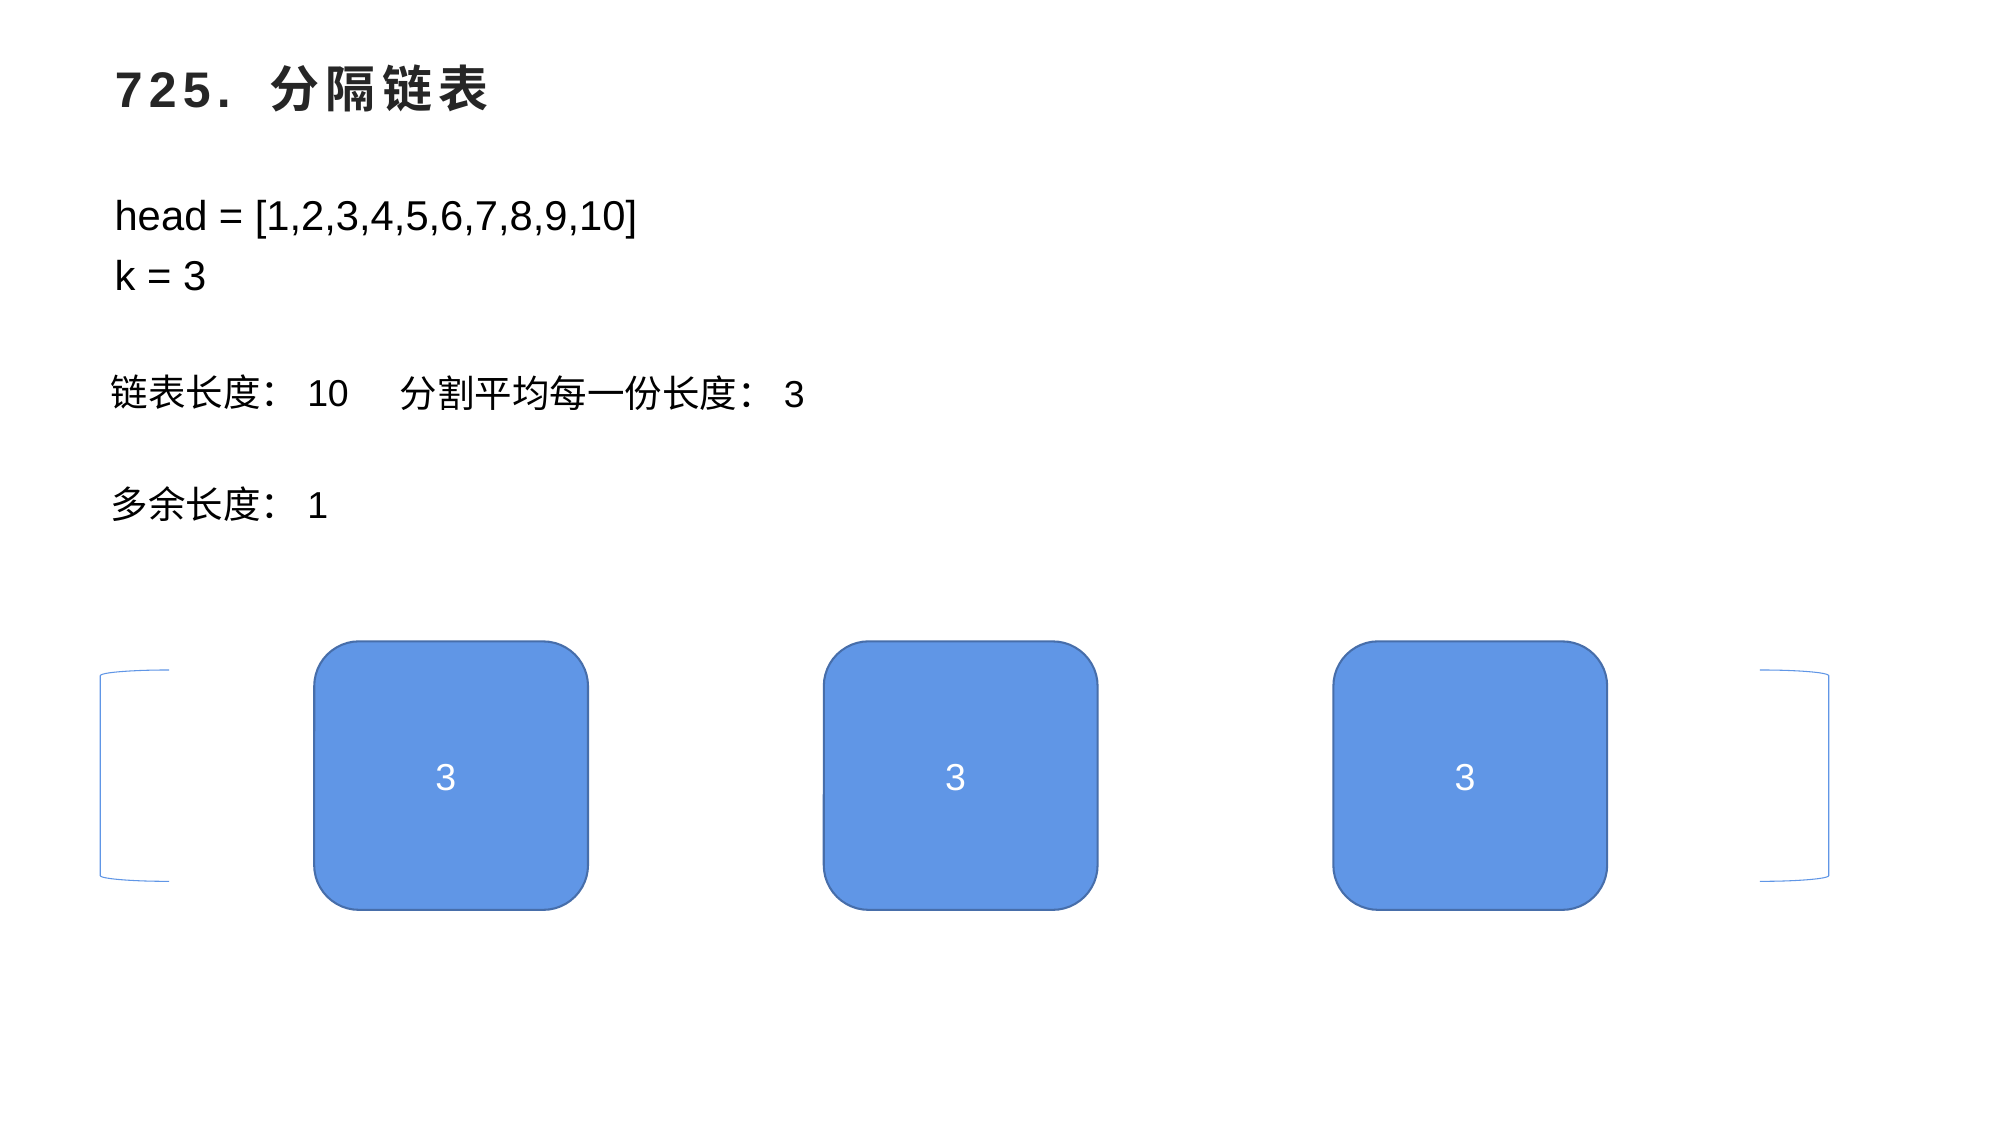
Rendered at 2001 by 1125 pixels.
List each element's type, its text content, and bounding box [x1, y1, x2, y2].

text_box 3 [822, 640, 1099, 911]
text_box head = [1,2,3,4,5,6,7,8,9,10] k = 3 [99, 171, 653, 307]
text_box [1759, 669, 1830, 882]
text_box 3 [1332, 640, 1609, 911]
text_box 多余长度：1 [96, 473, 343, 534]
text_box 链表长度：10 [96, 361, 364, 422]
title 725. 分隔链表 [100, 29, 1900, 146]
text_box 分割平均每一份长度：3 [385, 362, 820, 422]
text_box 3 [313, 640, 590, 911]
text_box [99, 669, 170, 882]
